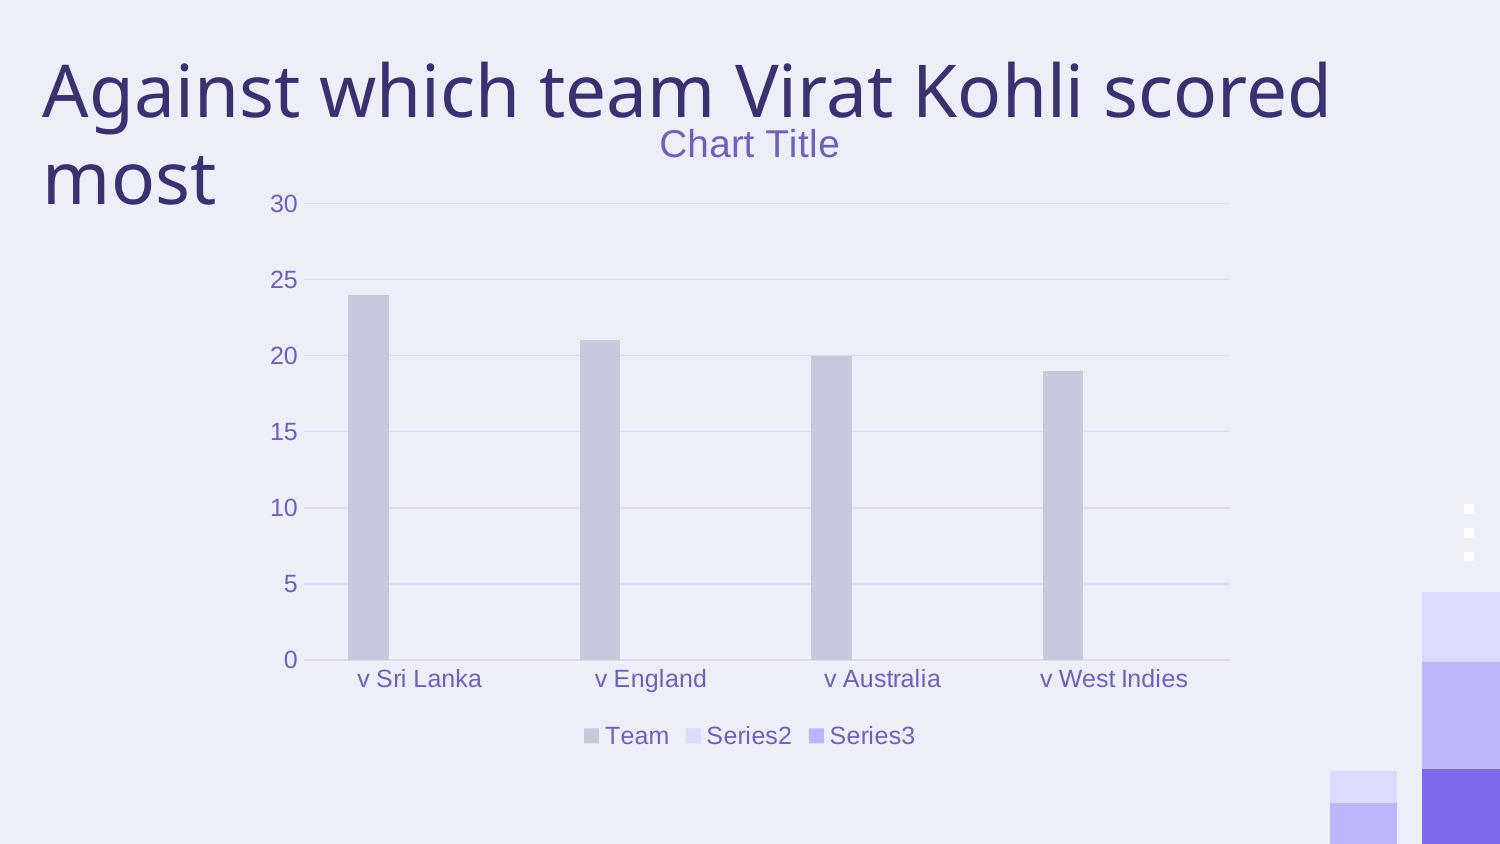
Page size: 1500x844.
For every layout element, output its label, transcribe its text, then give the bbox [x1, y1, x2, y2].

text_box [1463, 503, 1474, 562]
title Against which team Virat Kohli scored most [27, 29, 1473, 134]
chart [249, 88, 1251, 756]
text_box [1273, 591, 1500, 844]
